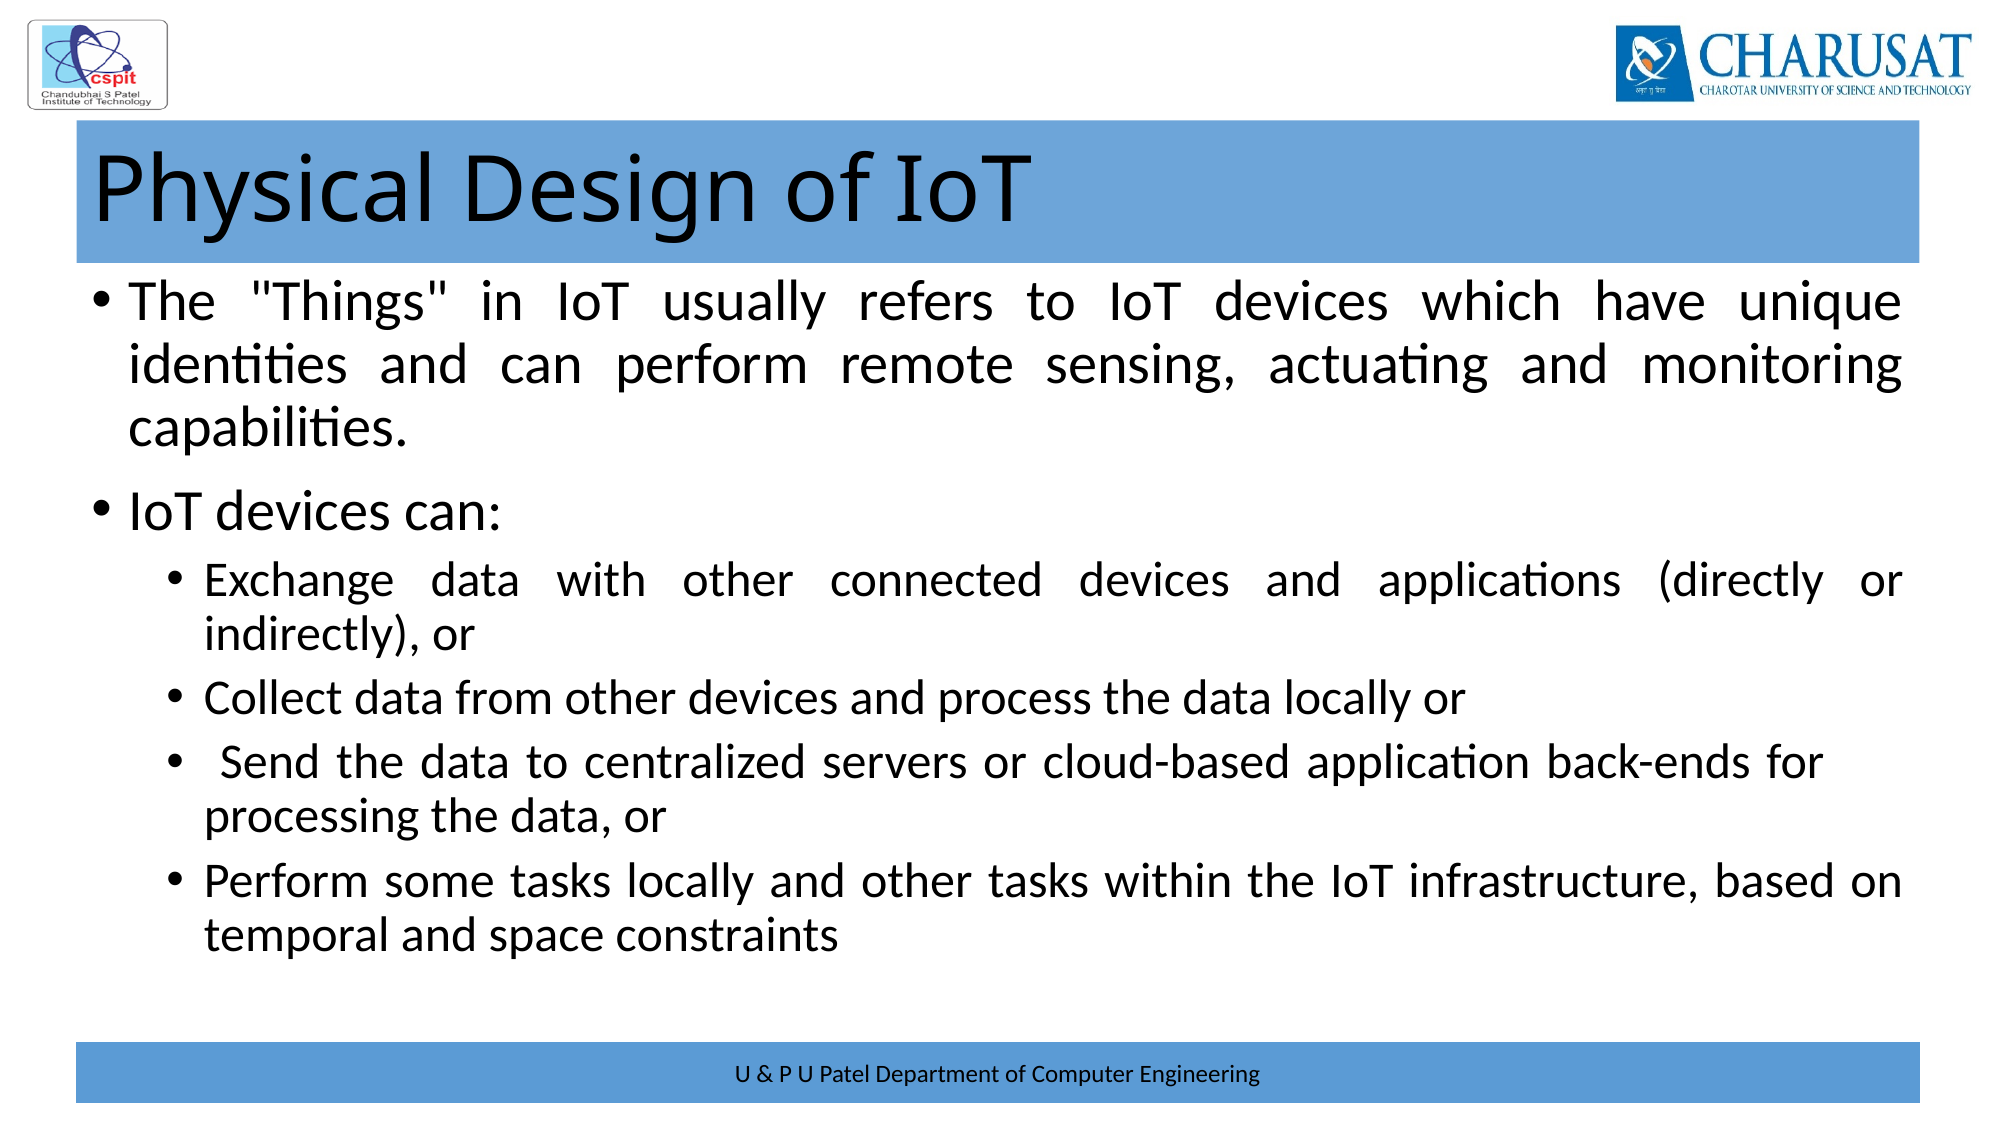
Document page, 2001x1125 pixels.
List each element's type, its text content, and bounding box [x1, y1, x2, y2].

picture [21, 16, 173, 113]
list The "Things" in IoT usually refers to IoT devices which have unique identities and can perform remote sensing, actuating and monitoring capabilities. IoT devices can: Exchange data with other connected devices and applications (directly or indirectly), or Collect data from other devices and process the data locally or Send the data to centralized servers or cloud-based application back-ends for processing the data, or Perform some tasks locally and other tasks within the IoT infrastructure, based on temporal and space constraints [76, 262, 1920, 1014]
title Physical Design of IoT [76, 120, 1920, 262]
picture [1609, 16, 1979, 106]
